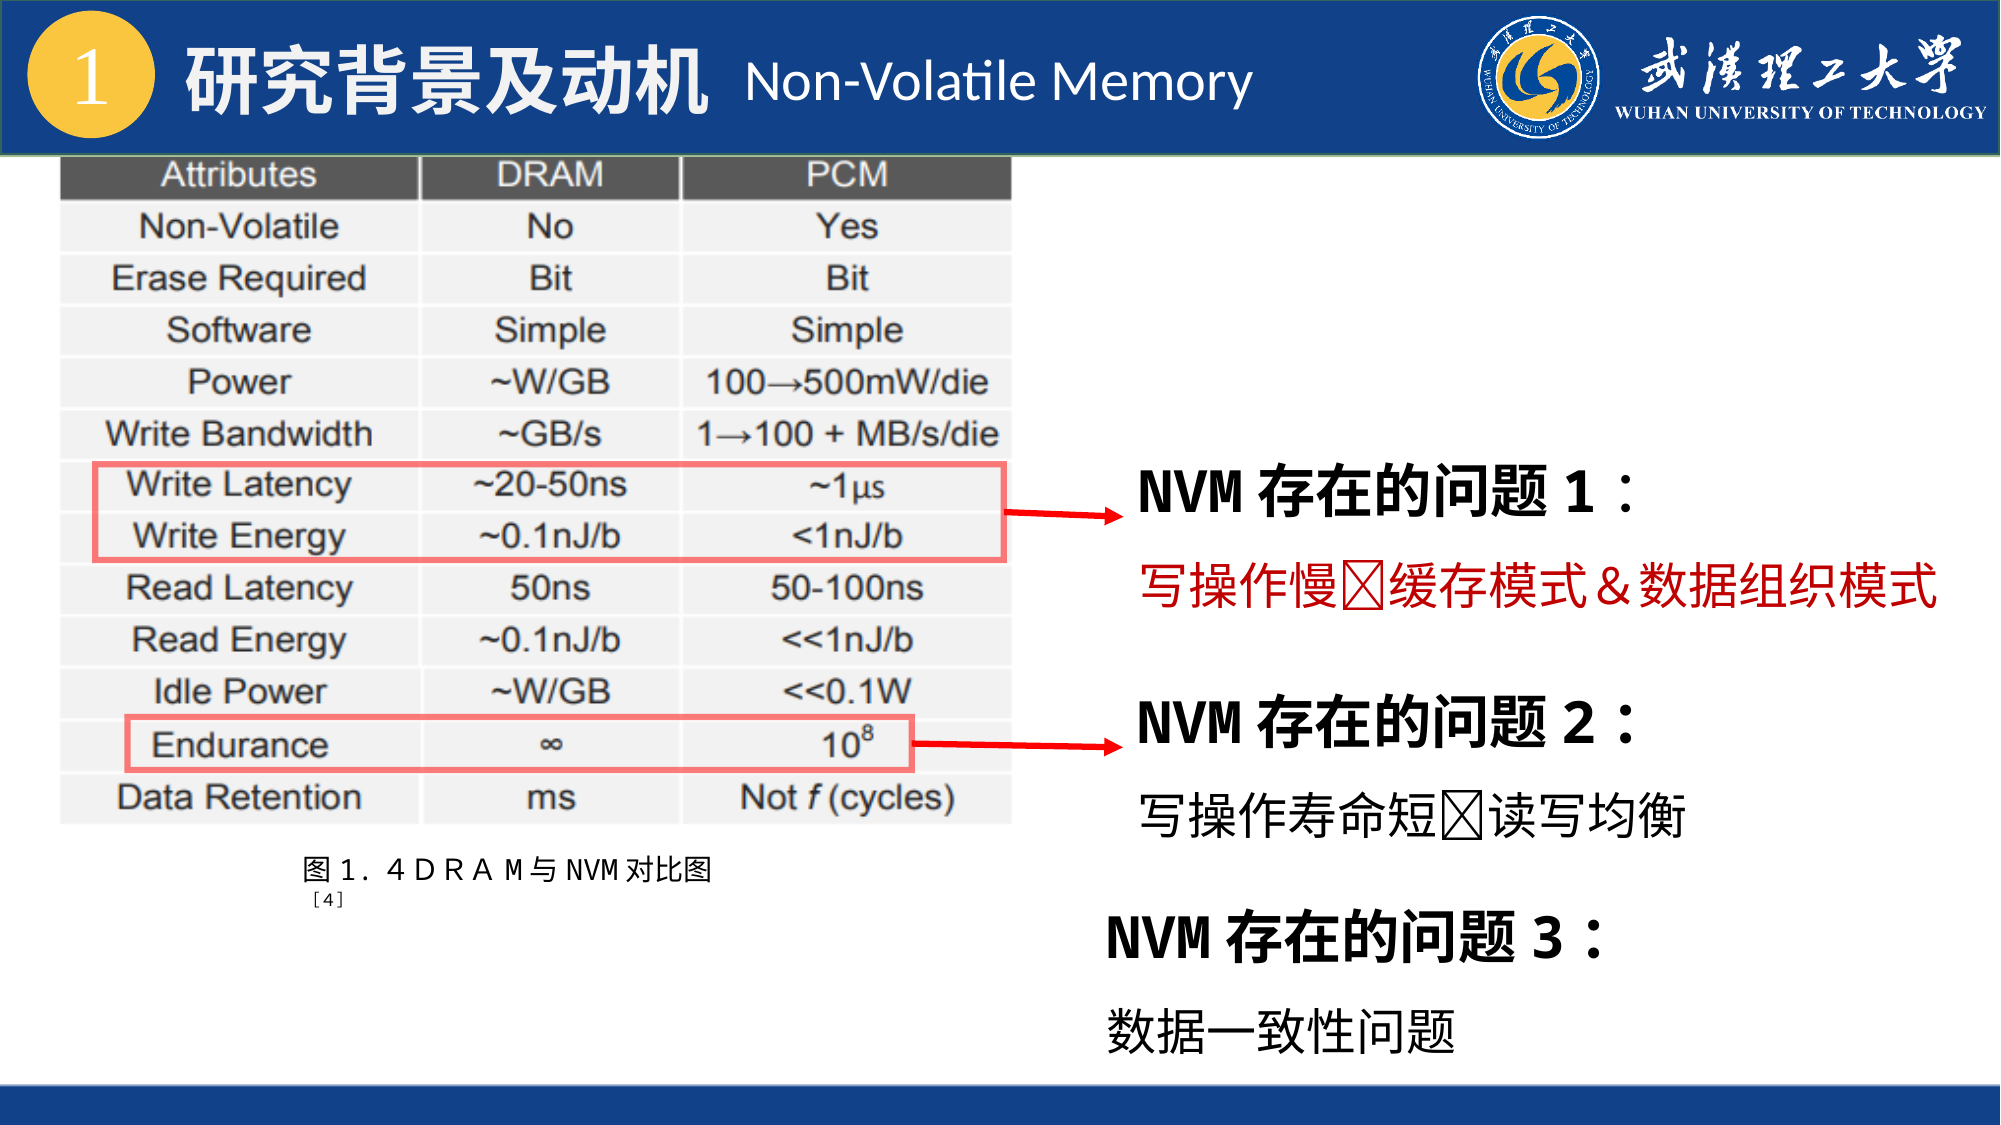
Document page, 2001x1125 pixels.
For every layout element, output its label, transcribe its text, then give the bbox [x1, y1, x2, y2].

text_box Non-Volatile Memory [729, 34, 1382, 120]
text_box NVM存在的问题3： 数据一致性问题 [1091, 858, 1653, 1068]
text_box [0, 0, 2000, 156]
text_box 研究背景及动机 [169, 25, 1091, 131]
text_box [26, 20, 55, 129]
picture [57, 157, 1013, 828]
text_box [56, 20, 156, 140]
text_box NVM存在的问题1： 写操作慢缓存模式＆数据组织模式 [1123, 411, 1954, 622]
text_box 1 [55, 14, 127, 129]
text_box [67, 9, 115, 14]
text_box [0, 1085, 2000, 1125]
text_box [1475, 13, 1987, 141]
text_box 图1.４ＤＲＡM与NVM对比图［４］ [288, 844, 751, 929]
text_box NVM存在的问题2： 写操作寿命短读写均衡 [1122, 642, 1703, 853]
